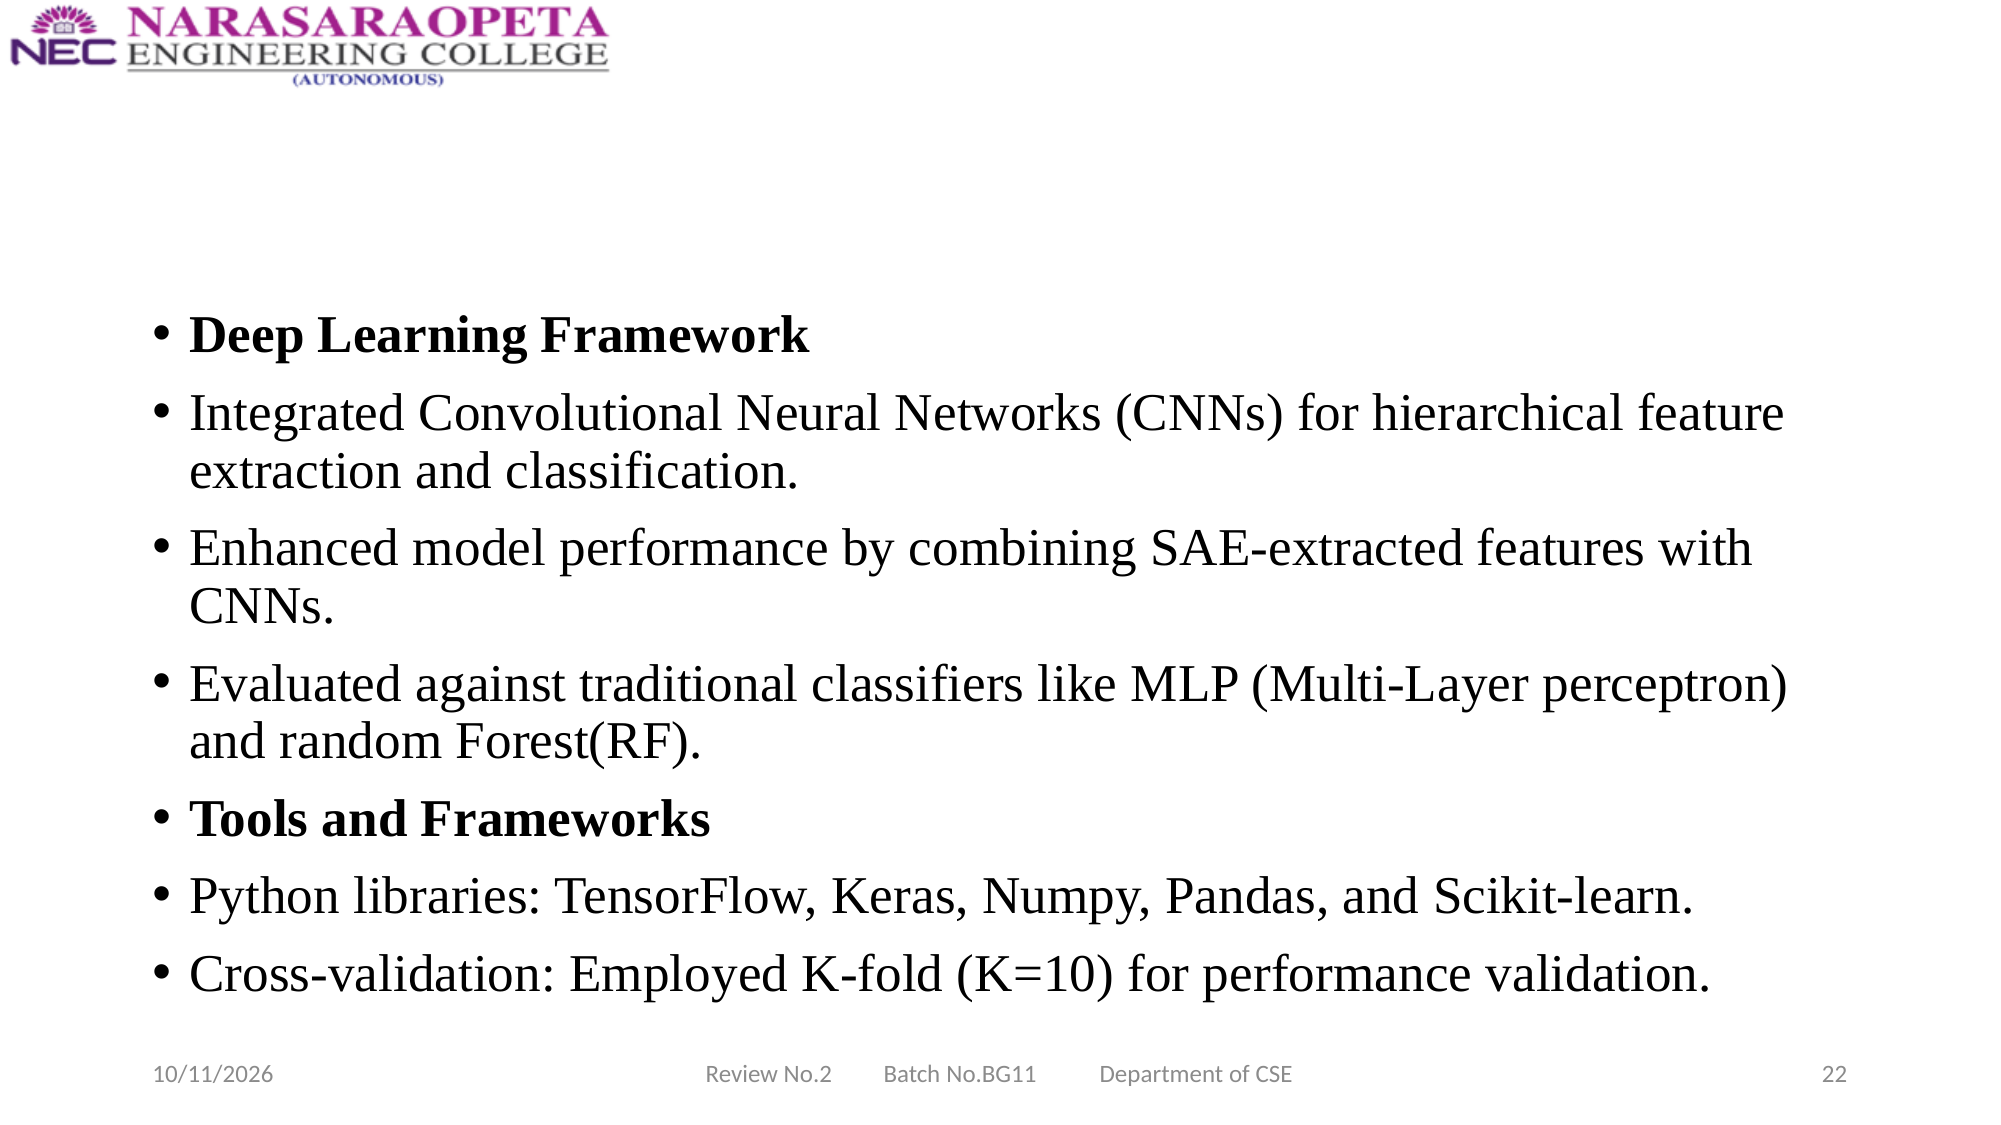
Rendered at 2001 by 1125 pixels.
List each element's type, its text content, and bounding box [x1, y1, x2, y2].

footer Review No.2 Batch No.BG11 Department of CSE [662, 1042, 1338, 1103]
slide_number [137, 1042, 588, 1103]
picture [0, 0, 1280, 719]
list Deep Learning Framework Integrated Convolutional Neural Networks (CNNs) for hierarchical feature extraction and classification. Enhanced model performance by combining SAE-extracted features with CNNs. Evaluated against traditional classifiers like MLP (Multi-Layer perceptron) and random Forest(RF). Tools and Frameworks Python libraries: TensorFlow, Keras, Numpy, Pandas, and Scikit-learn. Cross-validation: Employed K-fold (K=10) for performance validation. [137, 299, 1863, 1014]
slide_number 22 [1412, 1042, 1863, 1103]
